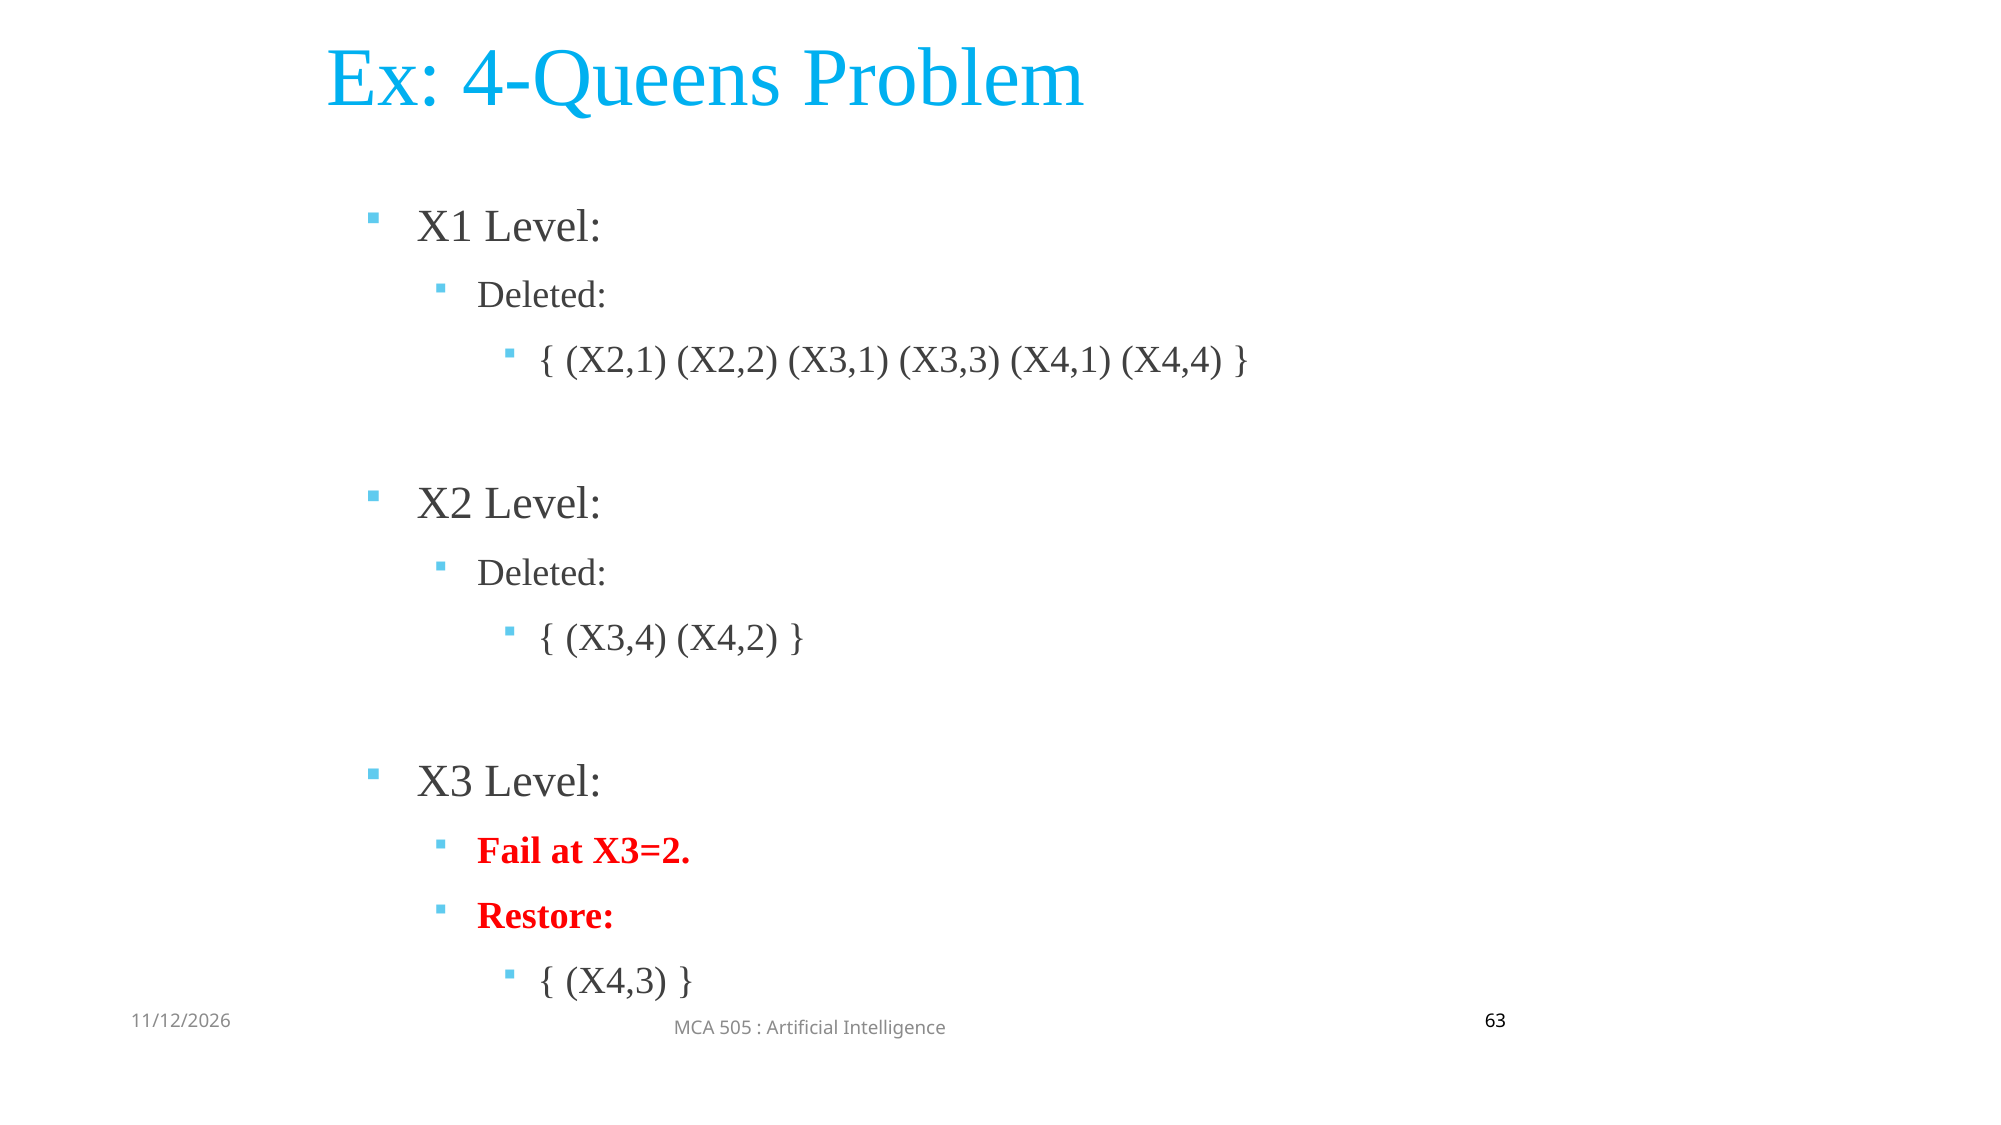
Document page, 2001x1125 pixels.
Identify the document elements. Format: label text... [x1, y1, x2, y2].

list X1 Level: Deleted: { (X2,1) (X2,2) (X3,1) (X3,3) (X4,1) (X4,4) } X2 Level: Deleted: { (X3,4) (X4,2) } X3 Level: Fail at X3=2. Restore: { (X4,3) } [350, 187, 1613, 1013]
slide_number 63 [1409, 991, 1522, 1051]
footer MCA 505 : Artificial Intelligence [658, 998, 997, 1059]
title Ex: 4-Queens Problem [311, 14, 1649, 182]
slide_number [111, 991, 246, 1051]
